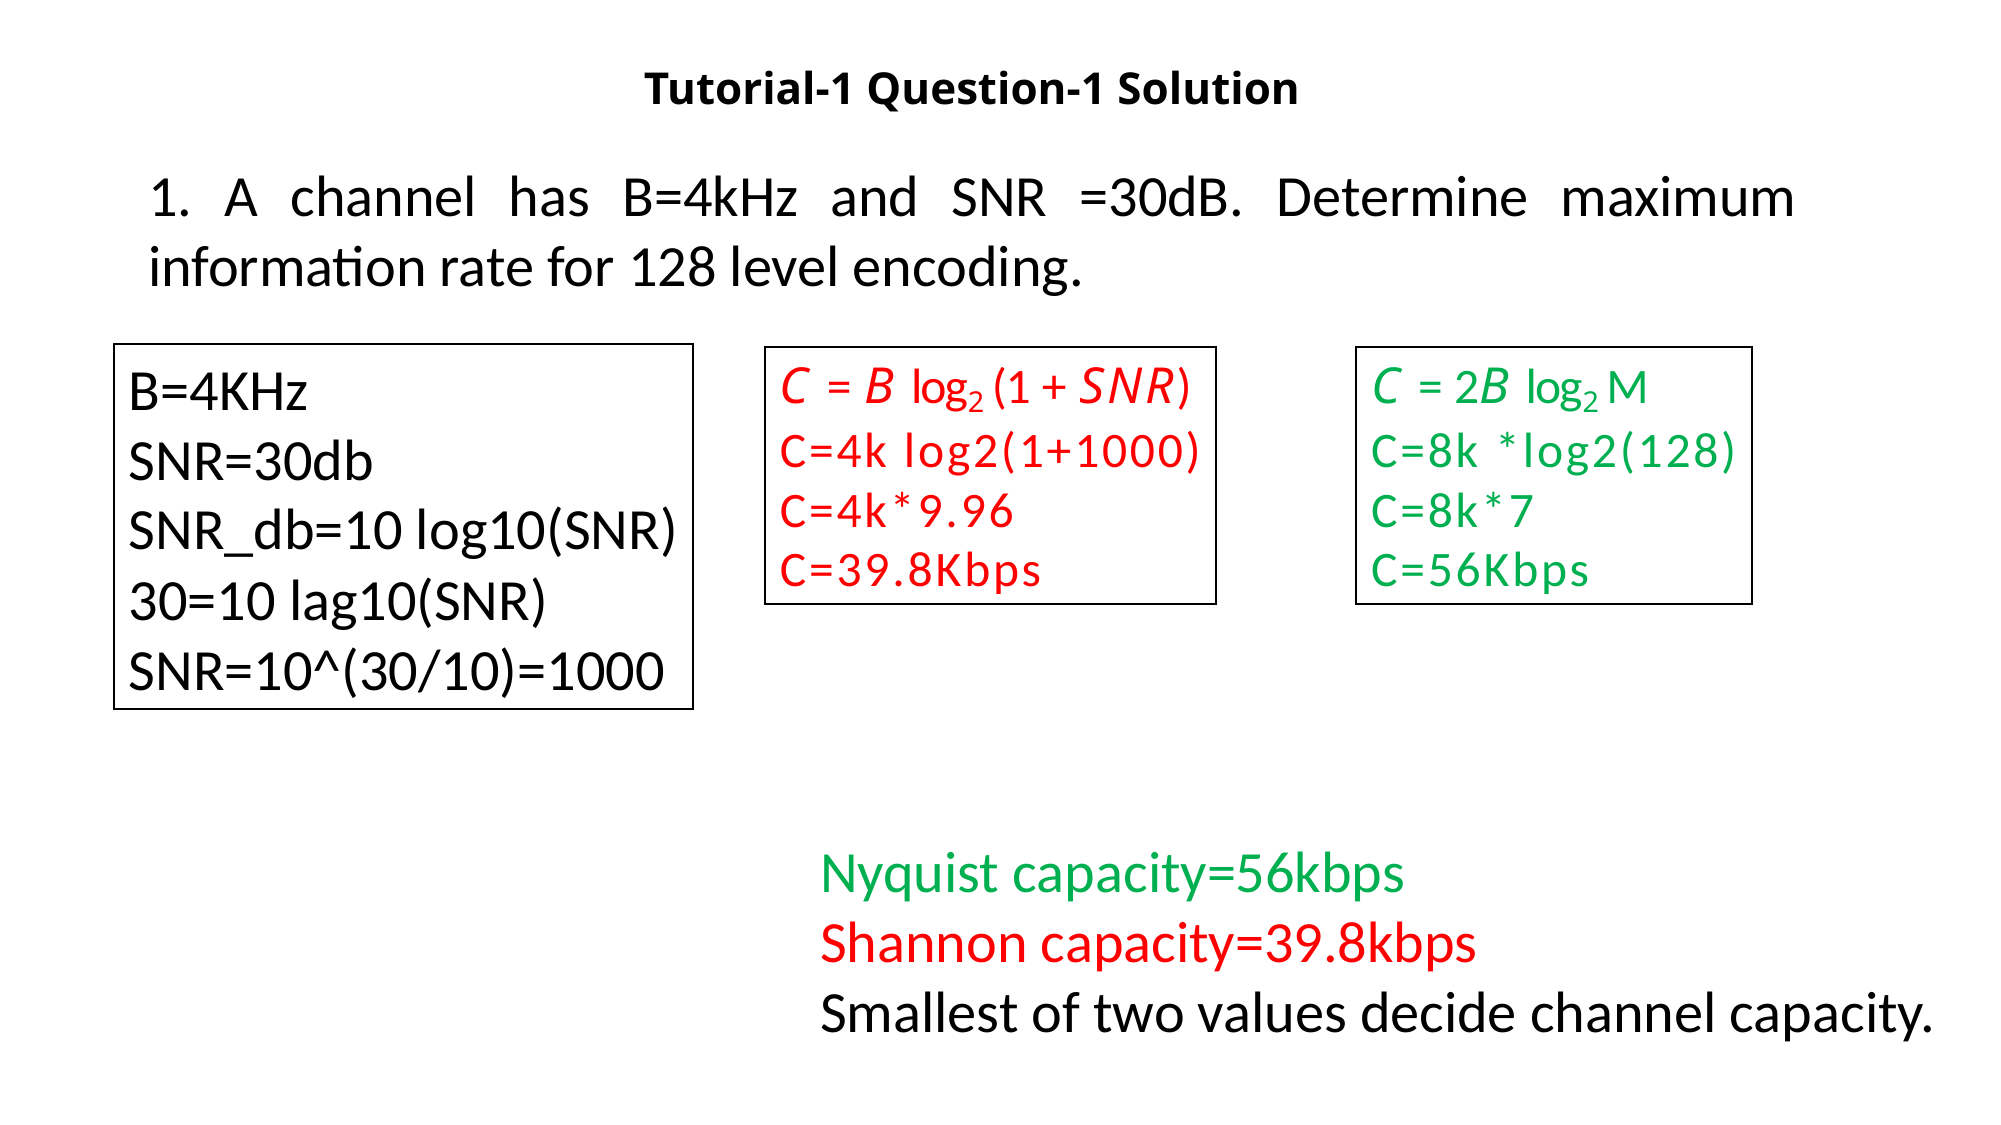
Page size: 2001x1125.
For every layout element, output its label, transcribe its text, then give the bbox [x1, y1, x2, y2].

text_box C = B log2 (1 + SNR) C=4k log2(1+1000) C=4k*9.96 C=39.8Kbps [764, 346, 1217, 605]
text_box B=4KHz SNR=30db SNR_db=10 log10(SNR) 30=10 lag10(SNR) SNR=10^(30/10)=1000 [113, 343, 694, 710]
title Tutorial-1 Question-1 Solution [110, 59, 1836, 122]
text_box C = 2B log2 M C=8k *log2(128) C=8k*7 C=56Kbps [1355, 346, 1753, 605]
text_box Nyquist capacity=56kbps Shannon capacity=39.8kbps Smallest of two values decide channel capacity. [805, 827, 2000, 1052]
text_box 1. A channel has B=4kHz and SNR =30dB. Determine maximum information rate for 128 level encoding. [133, 151, 1812, 306]
